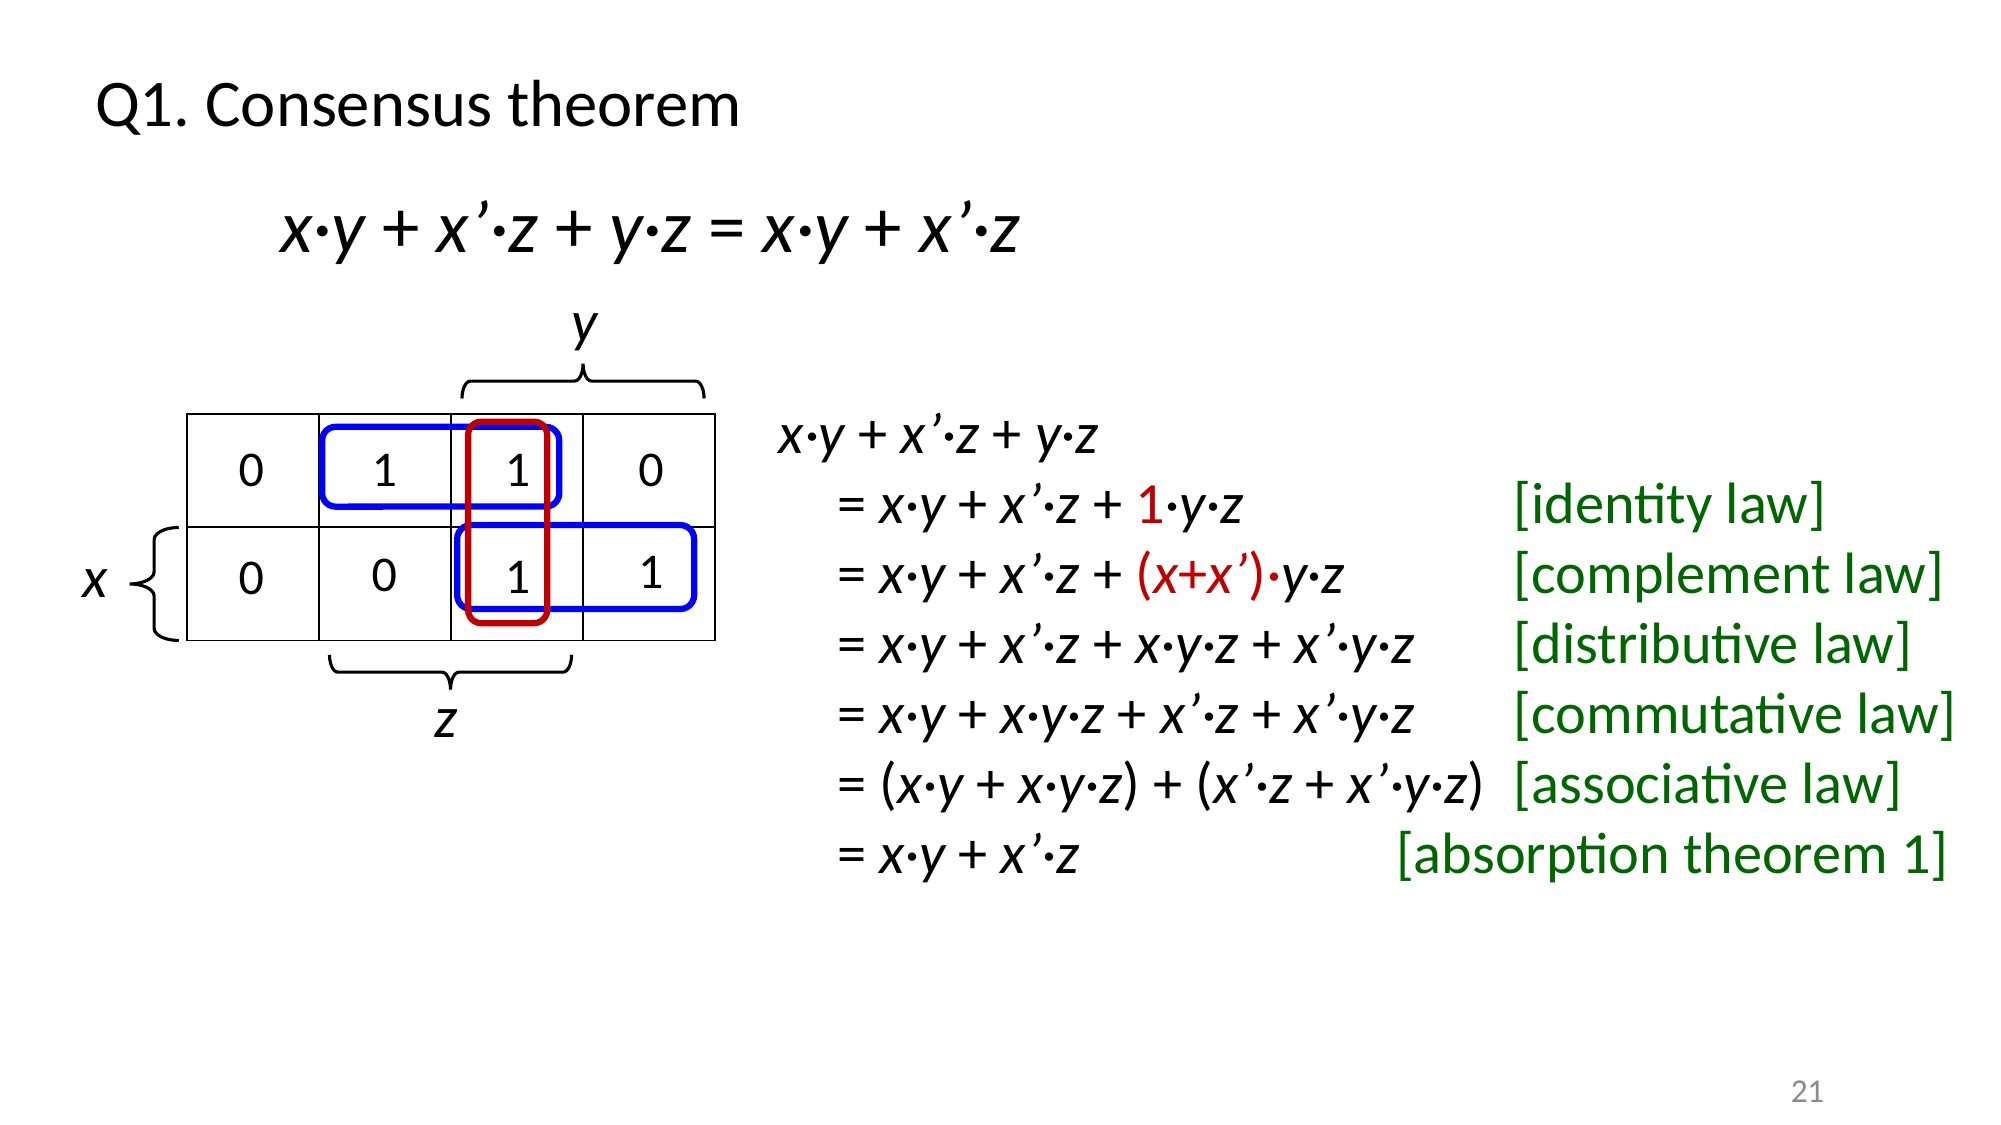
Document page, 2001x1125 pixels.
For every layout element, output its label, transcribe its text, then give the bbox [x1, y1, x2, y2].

text_box x·y + x’·z + y·z = x·y + x’·z [196, 169, 1105, 275]
text_box Q1. Consensus theorem [80, 61, 961, 170]
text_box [322, 421, 695, 624]
text_box x·y + x’·z + y·z = x·y + x’·z + 1·y·z [identity law] = x·y + x’·z + (x+x’)·y·z [complement law] = x·y + x’·z + x·y·z + x’·y·z [distributive law] = x·y + x·y·z + x’·z + x’·y·z [commutative law] = (x·y + x·y·z) + (x’·z + x’·y·z) [associative law] = x·y + x’·z [absorption theorem 1] [764, 387, 2000, 893]
slide_number 21 [1624, 1059, 1840, 1120]
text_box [43, 275, 729, 758]
